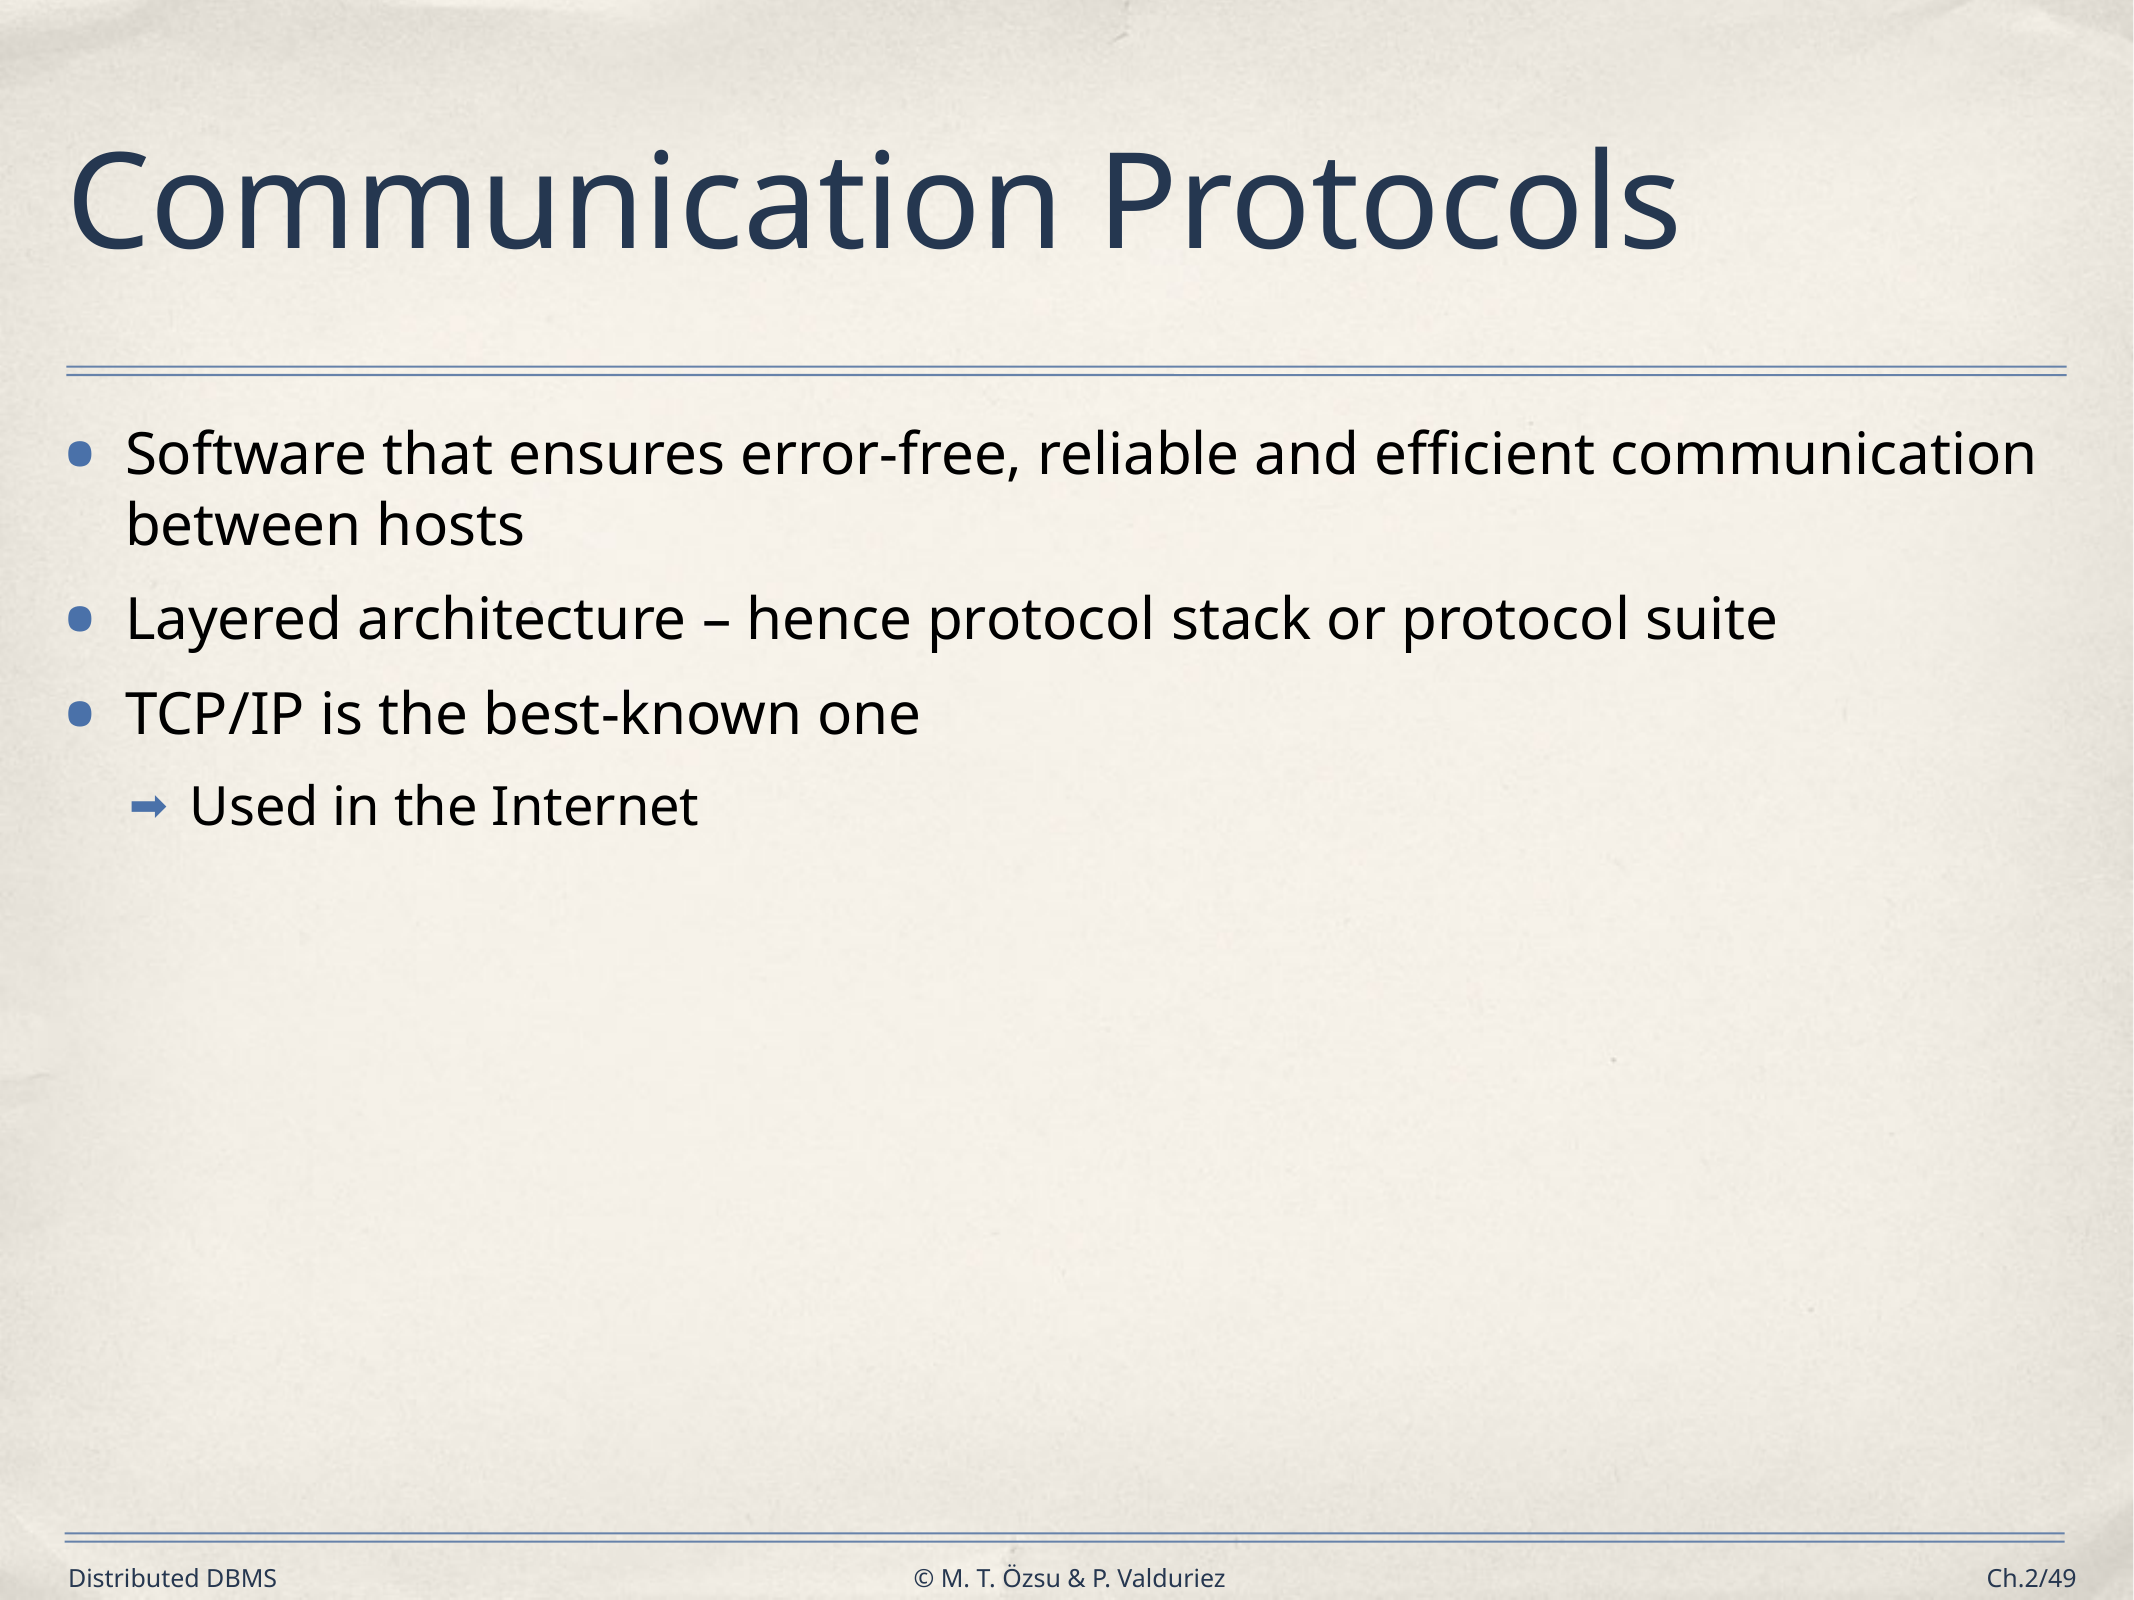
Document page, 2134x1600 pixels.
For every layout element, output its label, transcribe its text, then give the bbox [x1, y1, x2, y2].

list Software that ensures error-free, reliable and efficient communication between hosts Layered architecture – hence protocol stack or protocol suite TCP/IP is the best-known one Used in the Internet [56, 408, 2073, 1519]
picture [0, 0, 2134, 1600]
title Communication Protocols [58, 72, 2075, 338]
